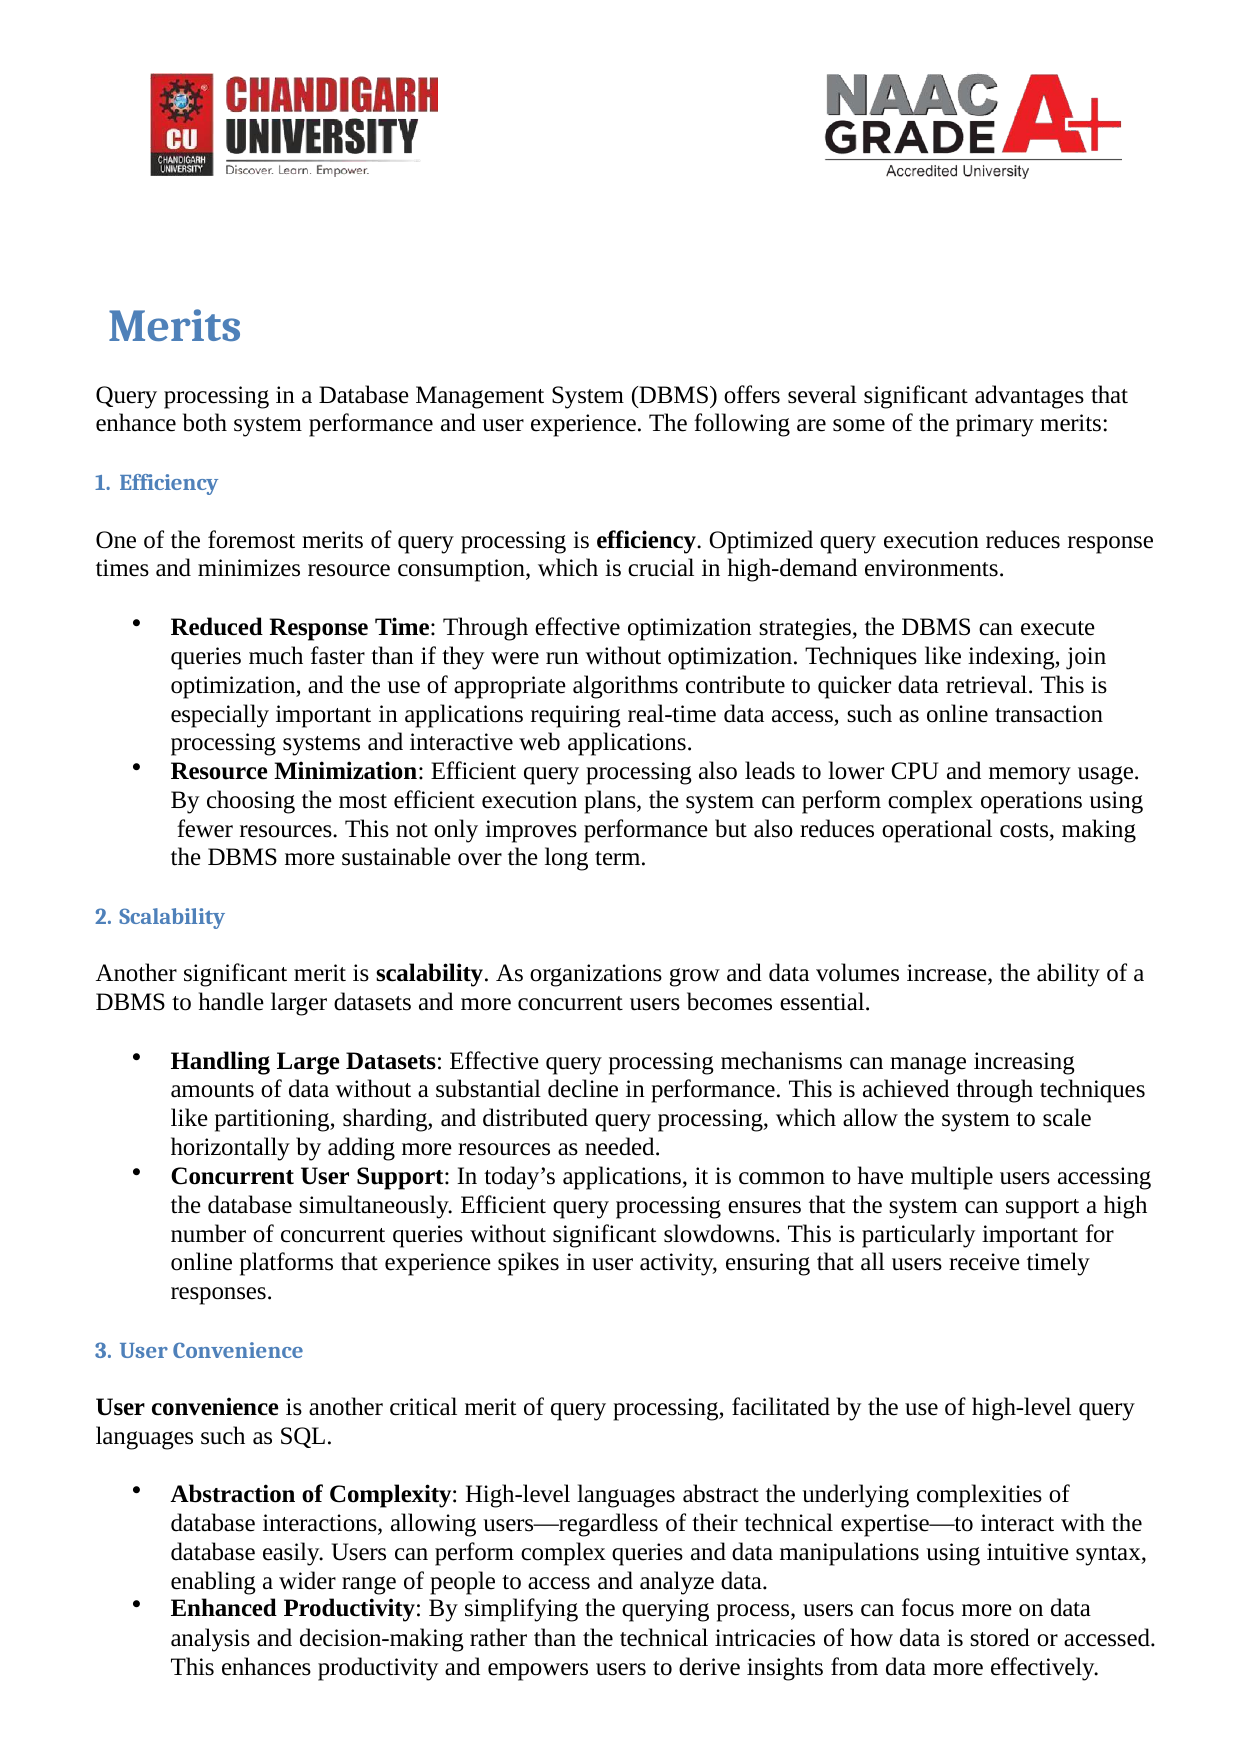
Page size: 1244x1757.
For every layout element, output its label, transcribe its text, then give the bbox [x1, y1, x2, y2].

picture [824, 72, 1122, 179]
text_box Merits Query processing in a Database Management System (DBMS) offers several significant advantages that enhance both system performance and user experience. The following are some of the primary merits: Efficiency One of the foremost merits of query processing is efficiency. Optimized query execution reduces response times and minimizes resource consumption, which is crucial in high-demand environments. Reduced Response Time: Through effective optimization strategies, the DBMS can execute queries much faster than if they were run without optimization. Techniques like indexing, join optimization, and the use of appropriate algorithms contribute to quicker data retrieval. This is especially important in applications requiring real-time data access, such as online transaction processing systems and interactive web applications. Resource Minimization: Efficient query processing also leads to lower CPU and memory usage. By choosing the most efficient execution plans, the system can perform complex operations using fewer resources. This not only improves performance but also reduces operational costs, making the DBMS more sustainable over the long term. Scalability Another significant merit is scalability. As organizations grow and data volumes increase, the ability of a DBMS to handle larger datasets and more concurrent users becomes essential. Handling Large Datasets: Effective query processing mechanisms can manage increasing amounts of data without a substantial decline in performance. This is achieved through techniques like partitioning, sharding, and distributed query processing, which allow the system to scale horizontally by adding more resources as needed. Concurrent User Support: In today’s applications, it is common to have multiple users accessing the database simultaneously. Efficient query processing ensures that the system can support a high number of concurrent queries without significant slowdowns. This is particularly important for online platforms that experience spikes in user activity, ensuring that all users receive timely responses. User Convenience User convenience is another critical merit of query processing, facilitated by the use of high-level query languages such as SQL. Abstraction of Complexity: High-level languages abstract the underlying complexities of database interactions, allowing users—regardless of their technical expertise—to interact with the database easily. Users can perform complex queries and data manipulations using intuitive syntax, enabling a wider range of people to access and analyze data. Enhanced Productivity: By simplifying the querying process, users can focus more on data analysis and decision-making rather than the technical intricacies of how data is stored or accessed. This enhances productivity and empowers users to derive insights from data more effectively. [93, 293, 1165, 1681]
picture [150, 73, 438, 177]
